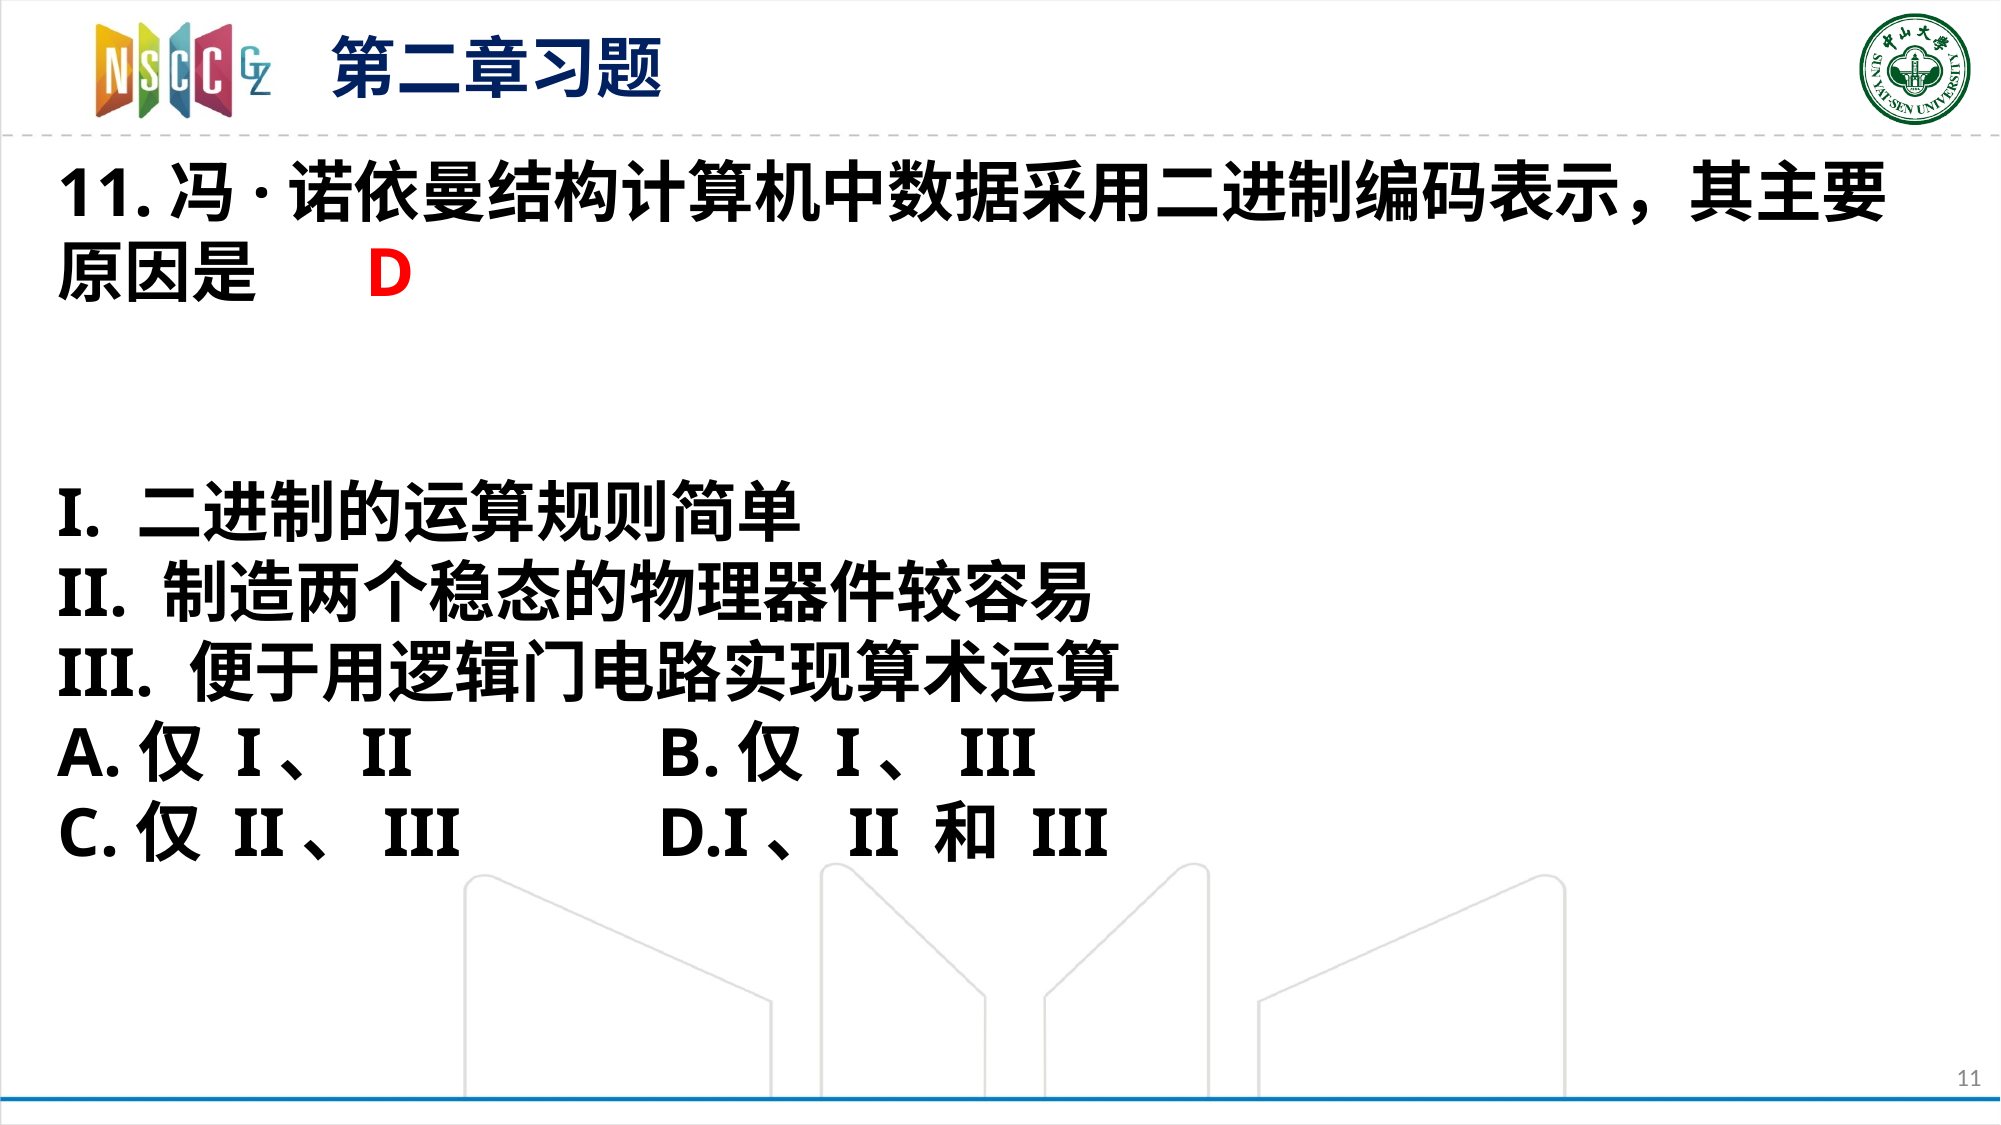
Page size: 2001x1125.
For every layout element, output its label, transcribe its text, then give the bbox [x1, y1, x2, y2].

slide_number 11 [1646, 1046, 1997, 1107]
text_box 11.冯·诺依曼结构计算机中数据采用二进制编码表示，其主要原因是 D I. 二进制的运算规则简单 II. 制造两个稳态的物理器件较容易 III. 便于用逻辑门电路实现算术运算 A.仅 I、II B.仅 I、III C.仅 II、III D.I、II 和 III [43, 142, 1943, 878]
picture [0, 0, 2001, 1125]
text_box 第二章习题 [314, 18, 1490, 114]
